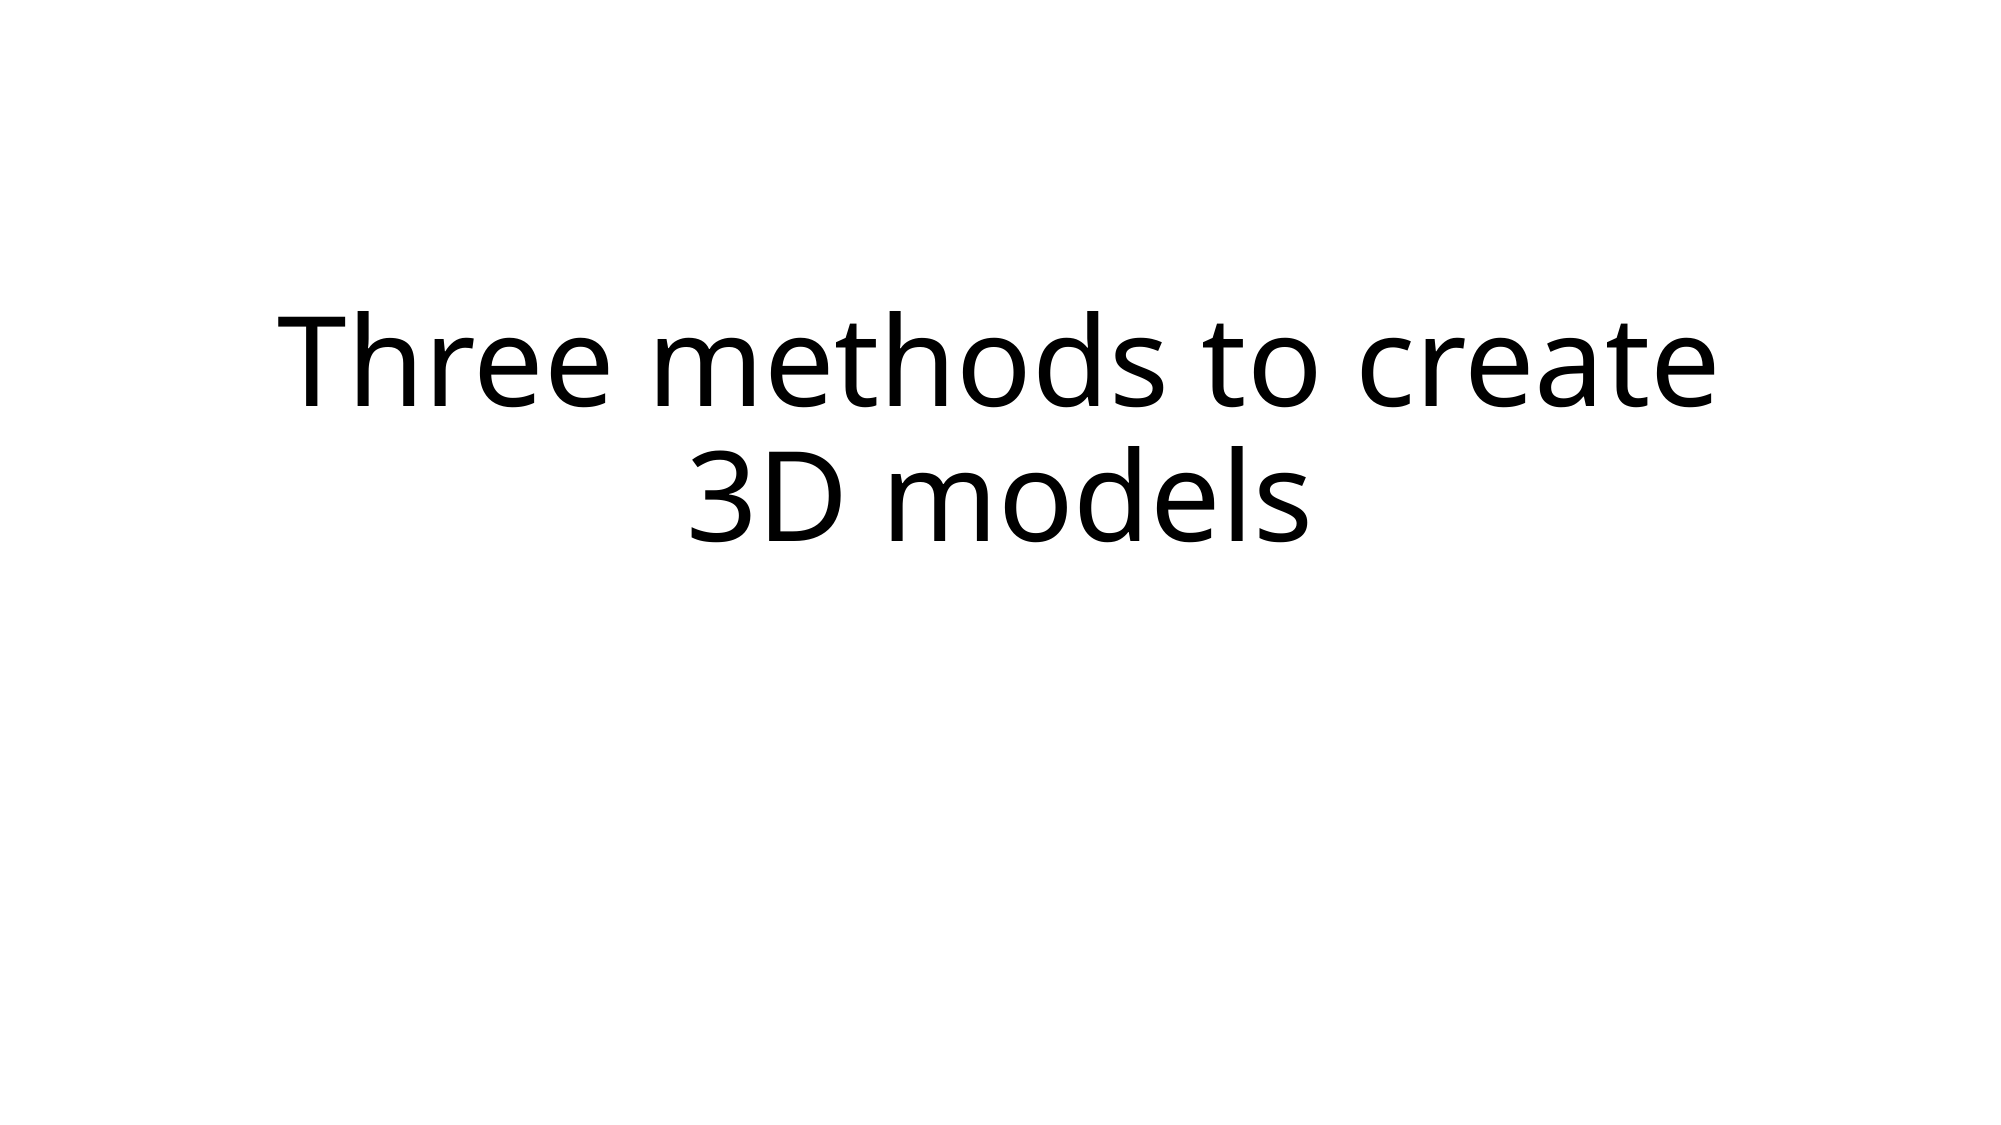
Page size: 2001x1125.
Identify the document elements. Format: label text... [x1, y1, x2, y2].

title Three methods to create 3D models [249, 184, 1750, 576]
